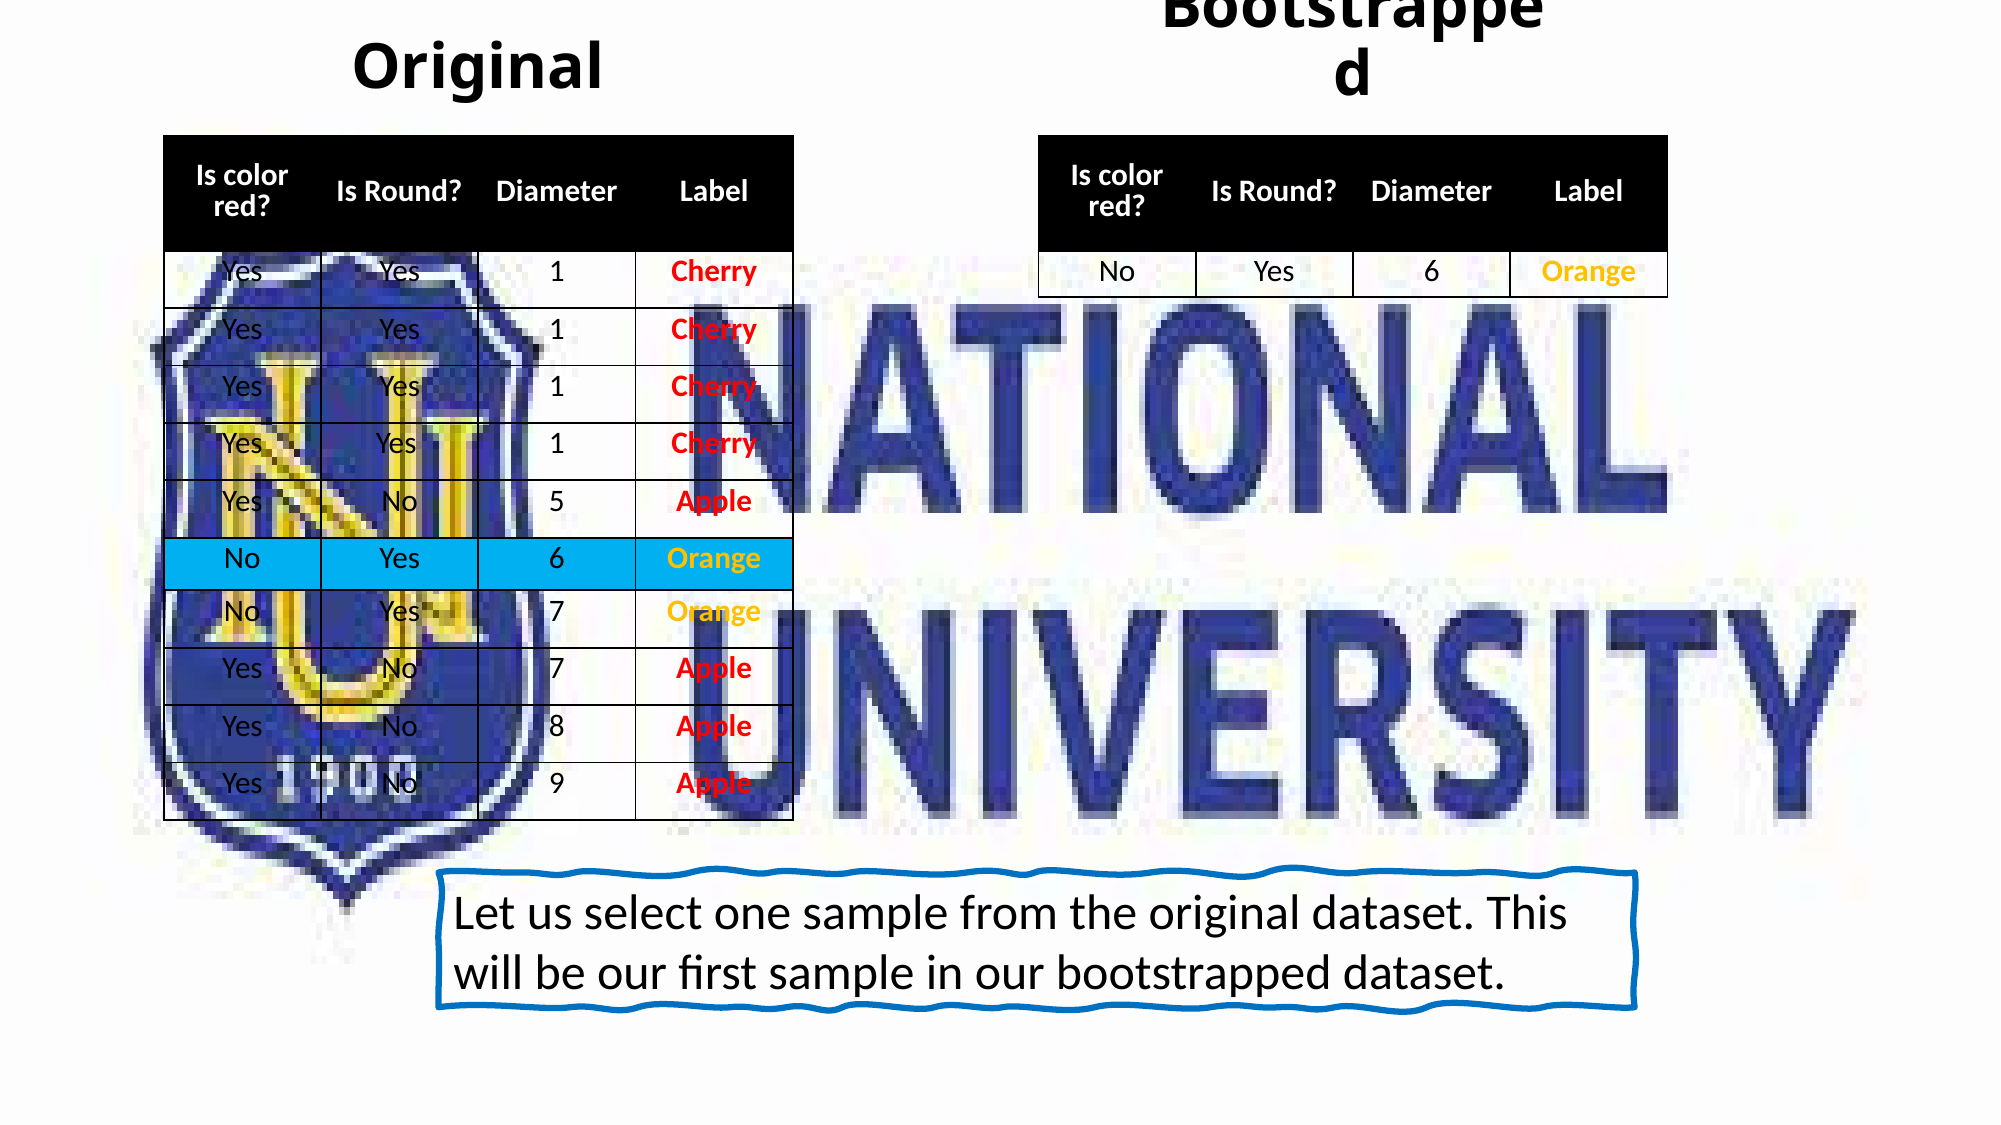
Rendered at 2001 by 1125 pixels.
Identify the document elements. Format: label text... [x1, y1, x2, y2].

table_cell 8 [479, 706, 635, 762]
table_cell Apple [636, 706, 792, 762]
table_header Is Round? [1196, 137, 1353, 250]
table_cell Cherry [636, 252, 792, 307]
table_header Label [1510, 137, 1667, 250]
table_cell Apple [636, 481, 792, 537]
table_cell Cherry [636, 366, 792, 422]
table_cell No [165, 591, 320, 647]
table_cell No [322, 706, 477, 762]
table_cell 7 [479, 591, 635, 647]
table_cell Cherry [636, 309, 792, 365]
table_cell Yes [165, 706, 320, 762]
table_header Diameter [478, 137, 636, 250]
table_cell Orange [636, 539, 792, 589]
table_cell 6 [1354, 252, 1509, 296]
table_cell 5 [479, 481, 635, 537]
table_cell No [1039, 252, 1195, 296]
table_header Is Round? [321, 137, 478, 250]
table_header Label [636, 137, 792, 250]
table_cell No [165, 539, 320, 589]
table_cell Orange [1511, 252, 1667, 296]
text_box Let us select one sample from the original dataset. This will be our first sample in our bootstrapped dataset. [438, 867, 1636, 1012]
title Original [269, 23, 687, 110]
table_cell Yes [165, 481, 320, 537]
table_cell Yes [322, 309, 477, 365]
table_cell Yes [322, 424, 477, 479]
table_cell Yes [322, 366, 477, 422]
table_cell Cherry [636, 424, 792, 479]
table_cell Yes [322, 591, 477, 647]
table_cell Yes [165, 424, 320, 479]
table_cell 1 [479, 309, 635, 365]
table_cell Orange [636, 591, 792, 647]
table_header Diameter [1353, 137, 1510, 250]
table_cell Yes [165, 763, 320, 819]
table_cell 1 [479, 424, 635, 479]
table_cell No [322, 649, 477, 704]
table_cell Yes [165, 309, 320, 365]
table_cell 1 [479, 252, 635, 307]
table_cell No [322, 763, 477, 819]
table_cell 6 [479, 539, 635, 589]
table_cell Apple [636, 649, 792, 704]
text_box Bootstrapped [1144, 29, 1562, 117]
table_cell Yes [165, 366, 320, 422]
table_cell Yes [1197, 252, 1352, 296]
table_cell Yes [165, 252, 320, 307]
table_header Is color red? [165, 137, 321, 250]
table_cell No [322, 481, 477, 537]
table_cell Yes [165, 649, 320, 704]
picture [0, 0, 2000, 1125]
table_cell 9 [479, 763, 635, 819]
table_cell Yes [322, 252, 477, 307]
table_header Is color red? [1039, 137, 1196, 250]
table_cell Yes [322, 539, 477, 589]
table_cell 1 [479, 366, 635, 422]
table_cell 7 [479, 649, 635, 704]
table_cell Apple [636, 763, 792, 819]
